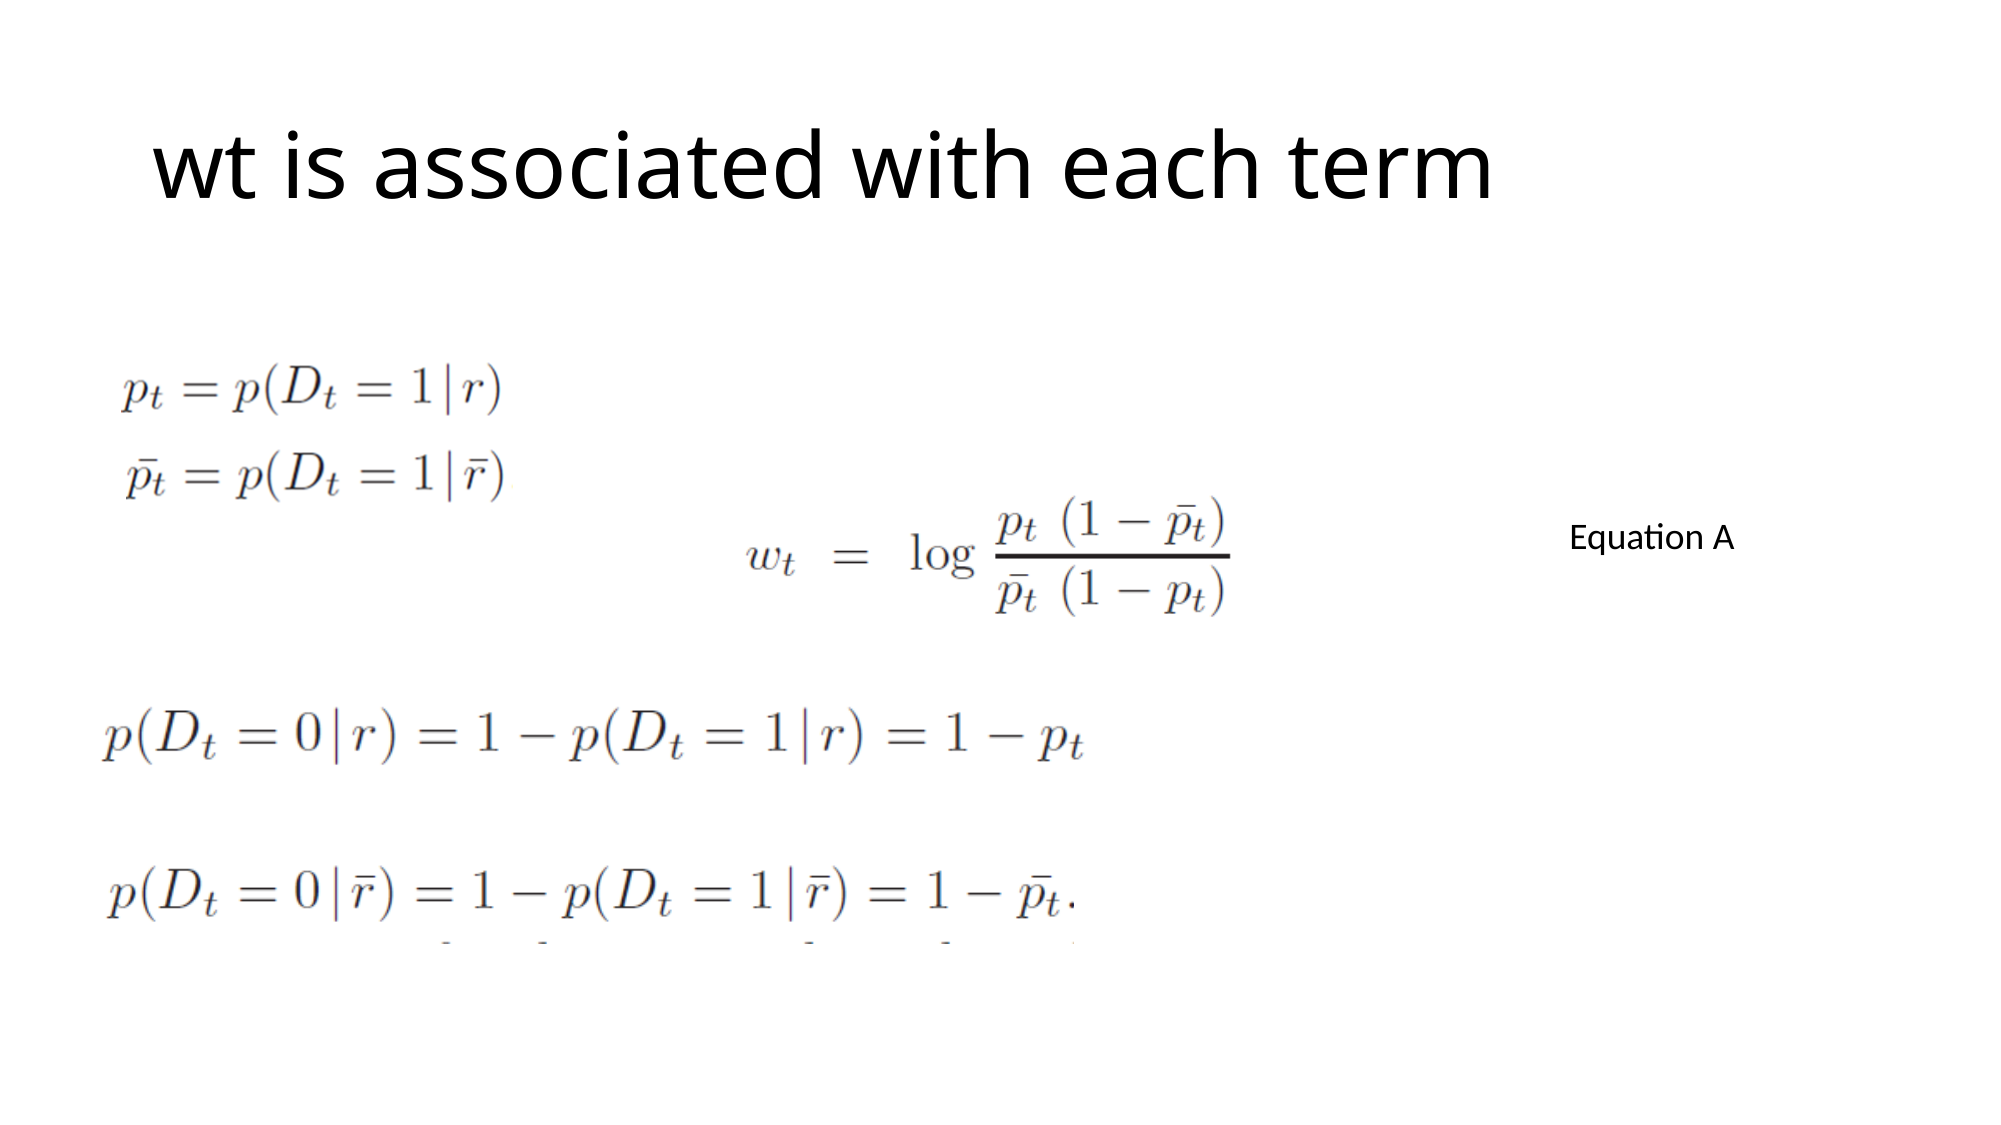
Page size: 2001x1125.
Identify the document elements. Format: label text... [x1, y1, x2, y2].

text_box Equation A [1554, 504, 1814, 565]
picture [99, 849, 1074, 944]
title wt is associated with each term [137, 59, 1863, 278]
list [99, 690, 1105, 780]
picture [126, 434, 513, 543]
picture [121, 347, 513, 428]
picture [717, 485, 1283, 640]
